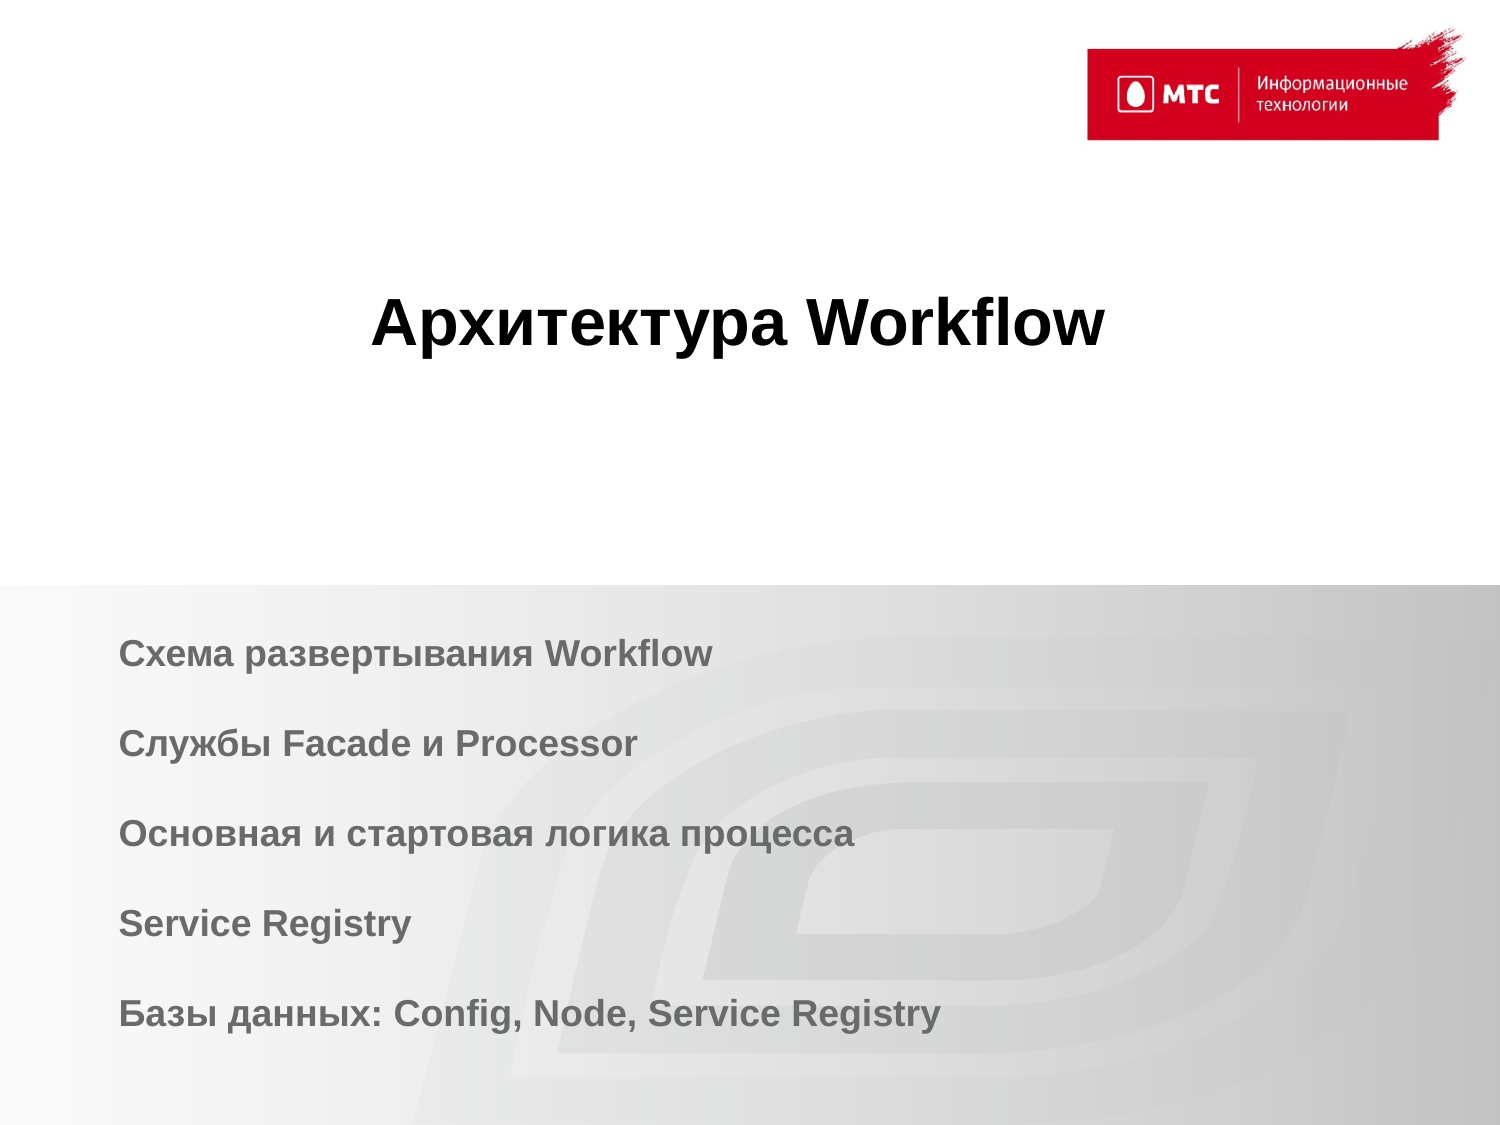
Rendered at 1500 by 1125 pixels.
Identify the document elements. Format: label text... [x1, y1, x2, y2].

title Схема развертывания Workflow Службы Facade и Processor Основная и стартовая логика процесса Service Registry Базы данных: Config, Node, Service Registry [118, 621, 1448, 1083]
list Архитектура Workflow [100, 278, 1376, 504]
picture [1080, 19, 1475, 149]
